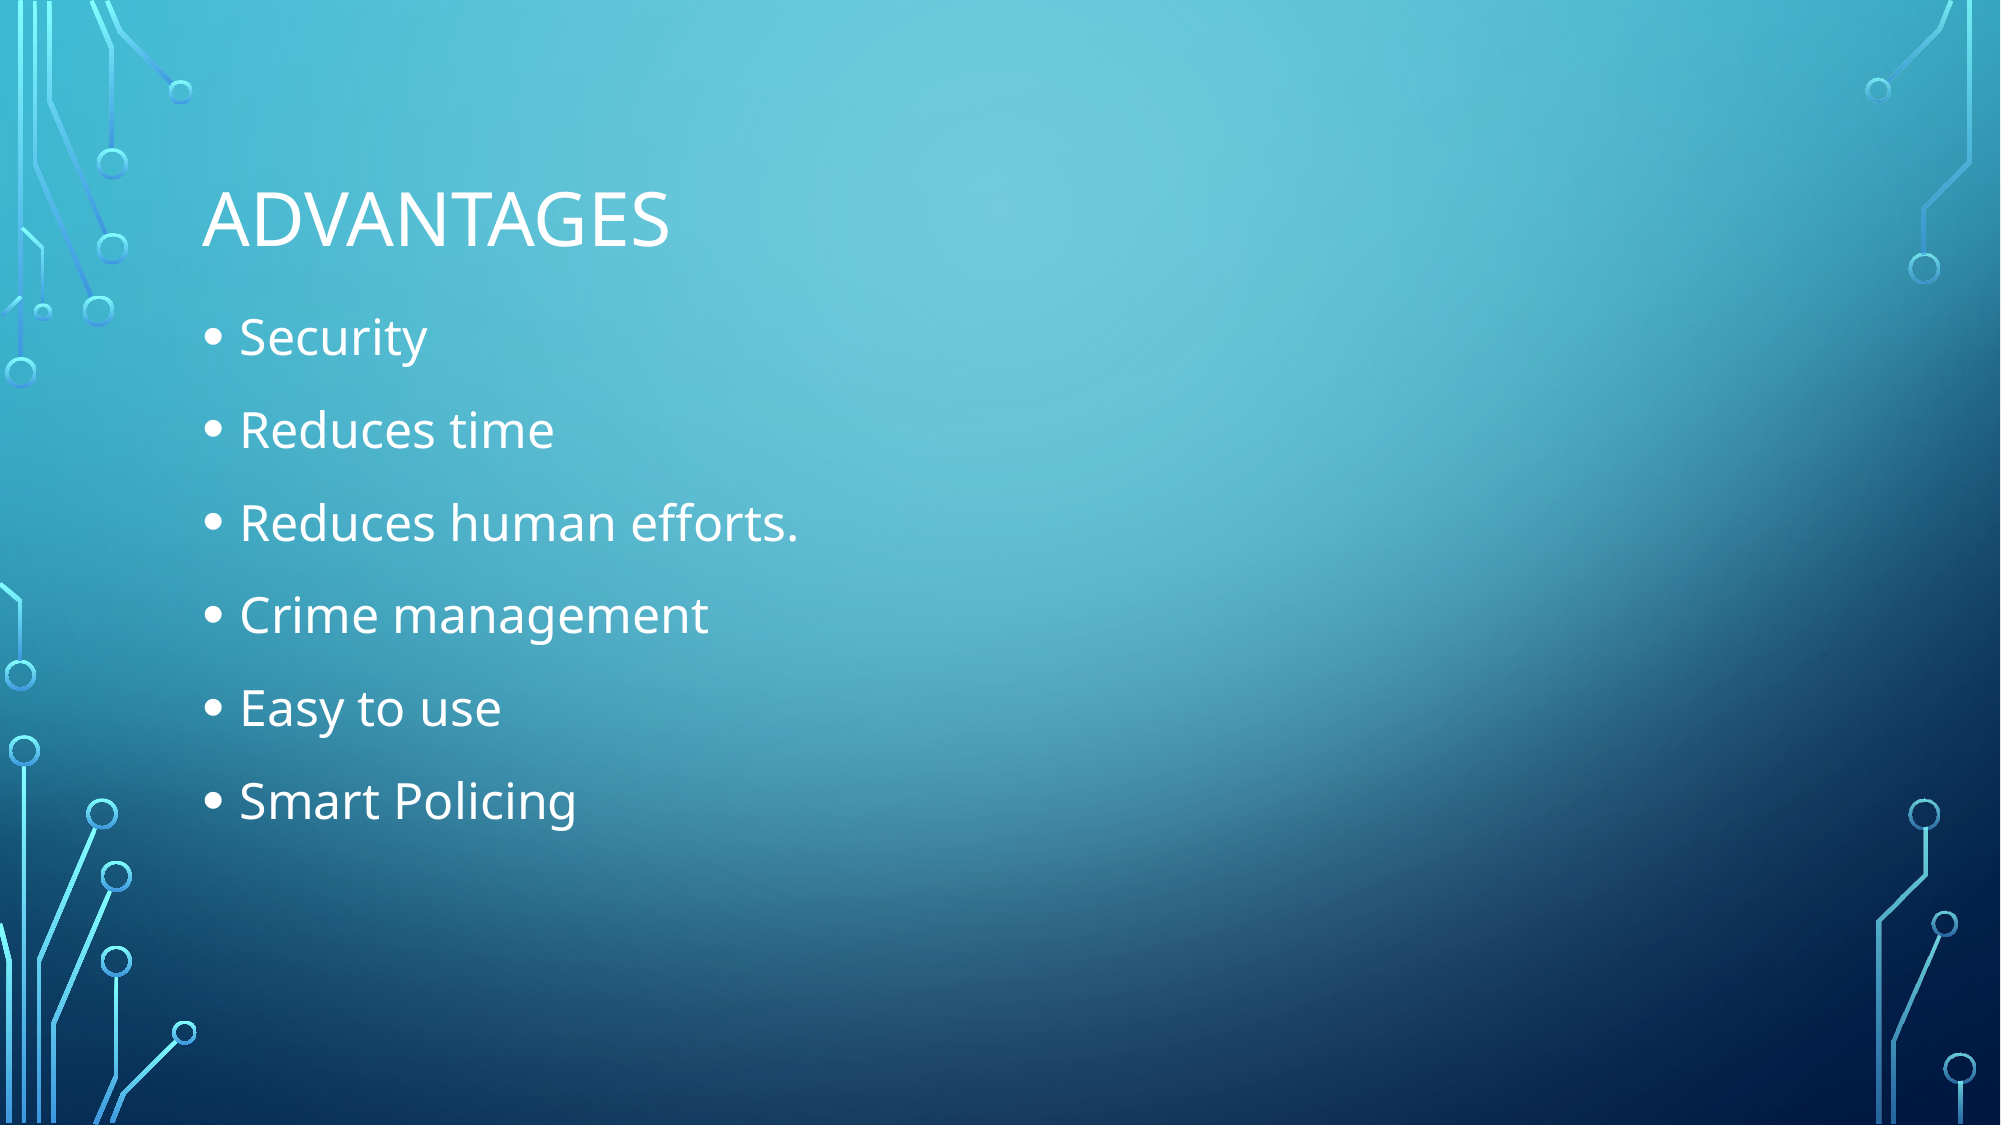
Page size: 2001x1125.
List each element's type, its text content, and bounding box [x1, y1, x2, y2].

list Security Reduces time Reduces human efforts. Crime management Easy to use Smart Policing [187, 285, 1813, 950]
title ADVantages [187, 101, 1813, 285]
